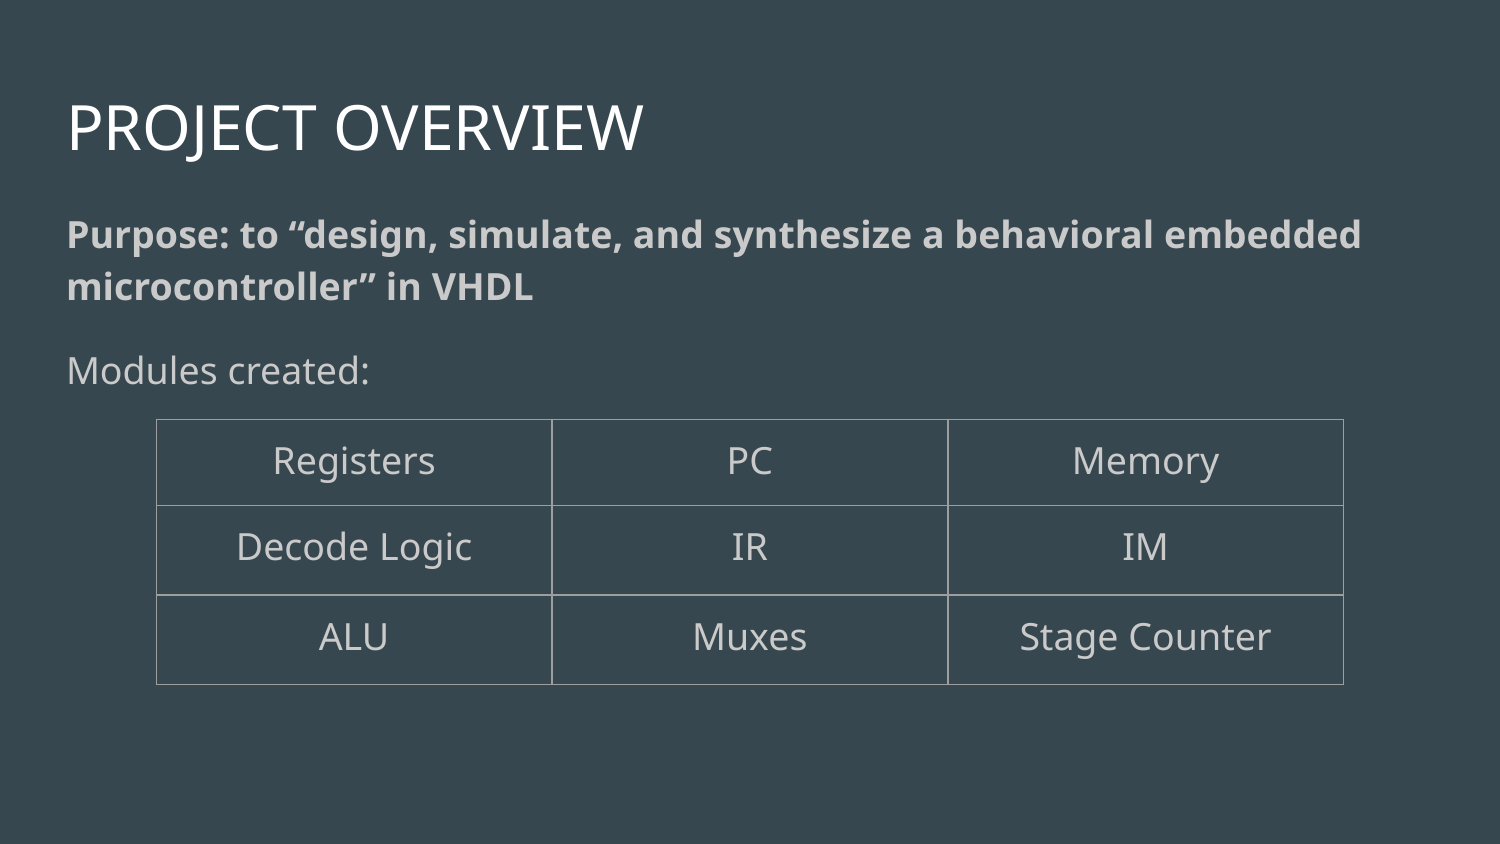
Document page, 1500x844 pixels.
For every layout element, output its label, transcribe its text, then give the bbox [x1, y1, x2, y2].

table_cell Muxes [553, 596, 947, 684]
table_cell Decode Logic [157, 506, 551, 594]
table_header PC [553, 420, 947, 505]
title PROJECT OVERVIEW [51, 72, 1449, 167]
table_cell IM [949, 506, 1343, 594]
table_cell IR [553, 506, 947, 594]
table_cell ALU [157, 596, 551, 684]
list Purpose: to “design, simulate, and synthesize a behavioral embedded microcontroller” in VHDL Modules created: [51, 189, 1449, 398]
table_header Registers [157, 420, 551, 505]
table_cell Stage Counter [949, 596, 1343, 684]
table_header Memory [949, 420, 1343, 505]
